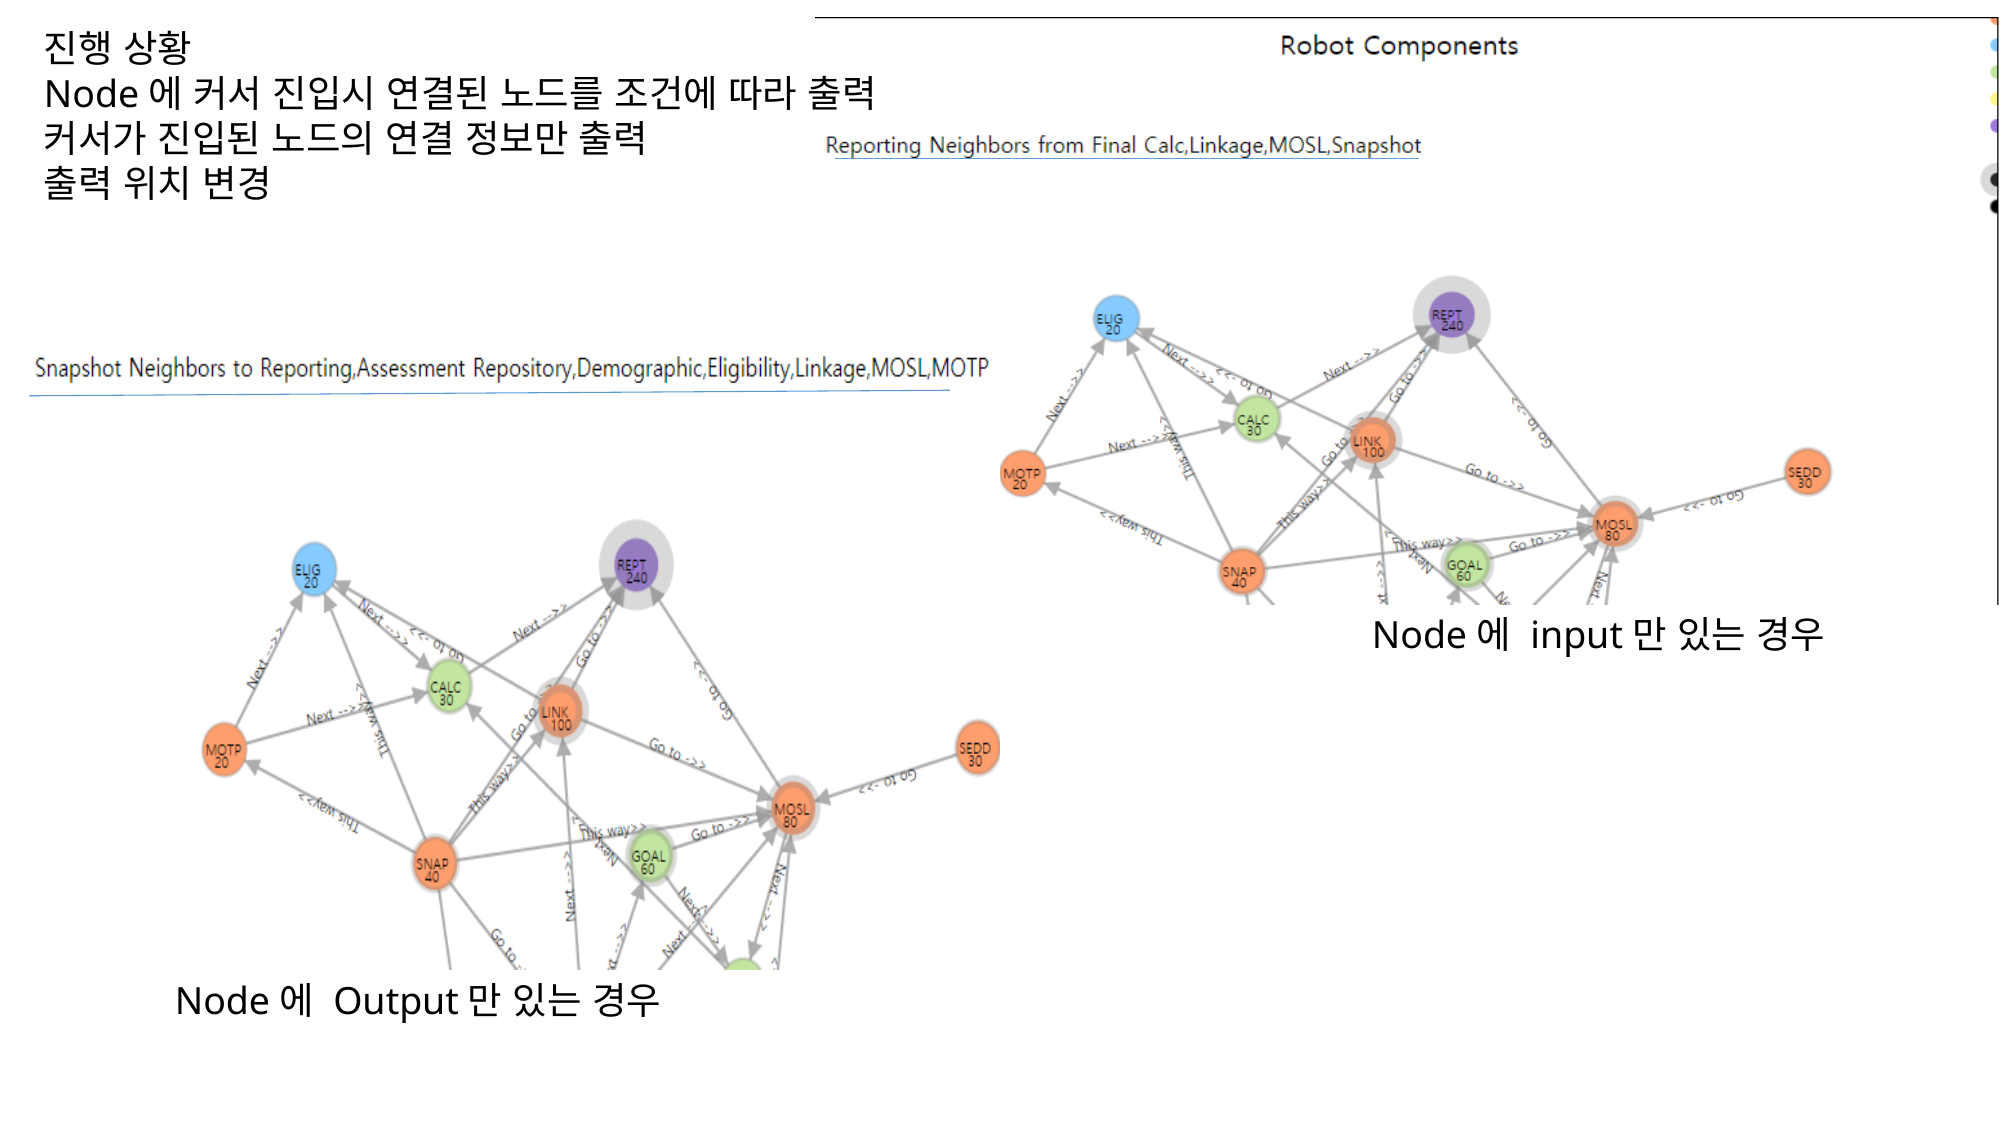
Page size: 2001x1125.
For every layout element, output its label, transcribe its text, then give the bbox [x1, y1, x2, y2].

text_box Node에 input만 있는 경우 [1357, 605, 1841, 664]
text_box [29, 390, 950, 396]
text_box Node에 Output만 있는 경우 [160, 970, 677, 1030]
text_box 진행 상황 Node에 커서 진입시 연결된 노드를 조건에 따라 출력 커서가 진입된 노드의 연결 정보만 출력 출력 위치 변경 [29, 17, 815, 213]
picture [12, 17, 2000, 970]
